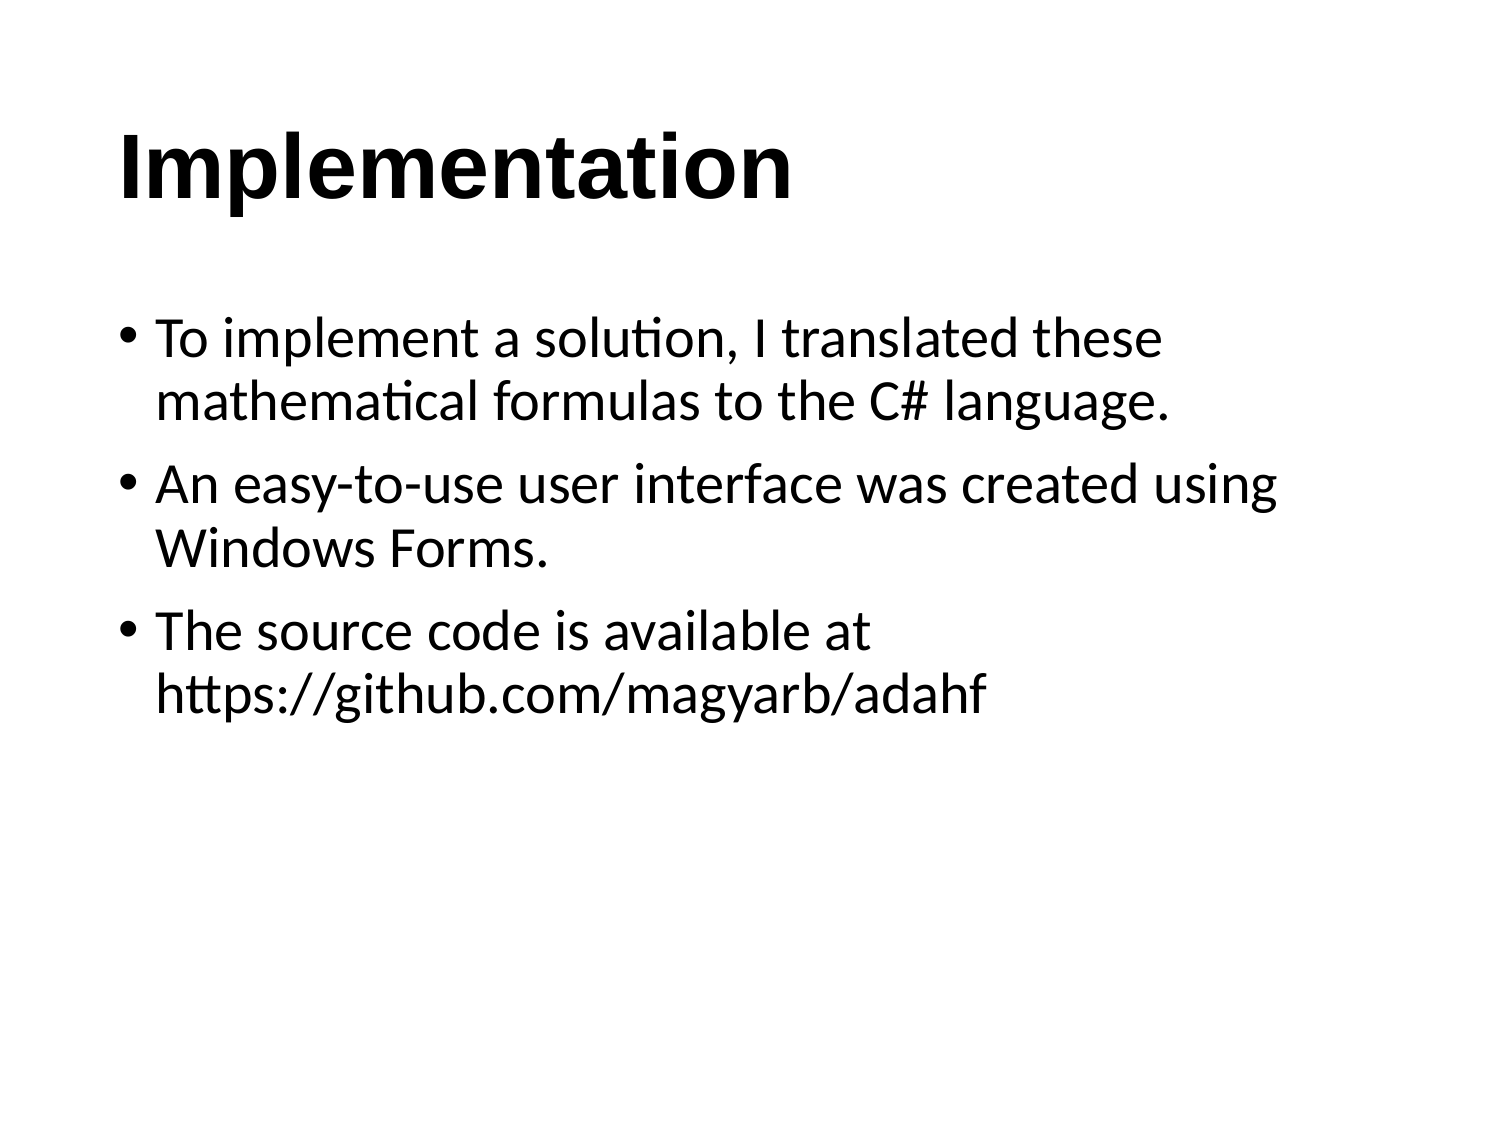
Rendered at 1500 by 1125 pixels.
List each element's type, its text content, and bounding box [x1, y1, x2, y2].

title Implementation [103, 59, 1397, 278]
list To implement a solution, I translated these mathematical formulas to the C# language. An easy-to-use user interface was created using Windows Forms. The source code is available at https://github.com/magyarb/adahf [103, 299, 1397, 1014]
